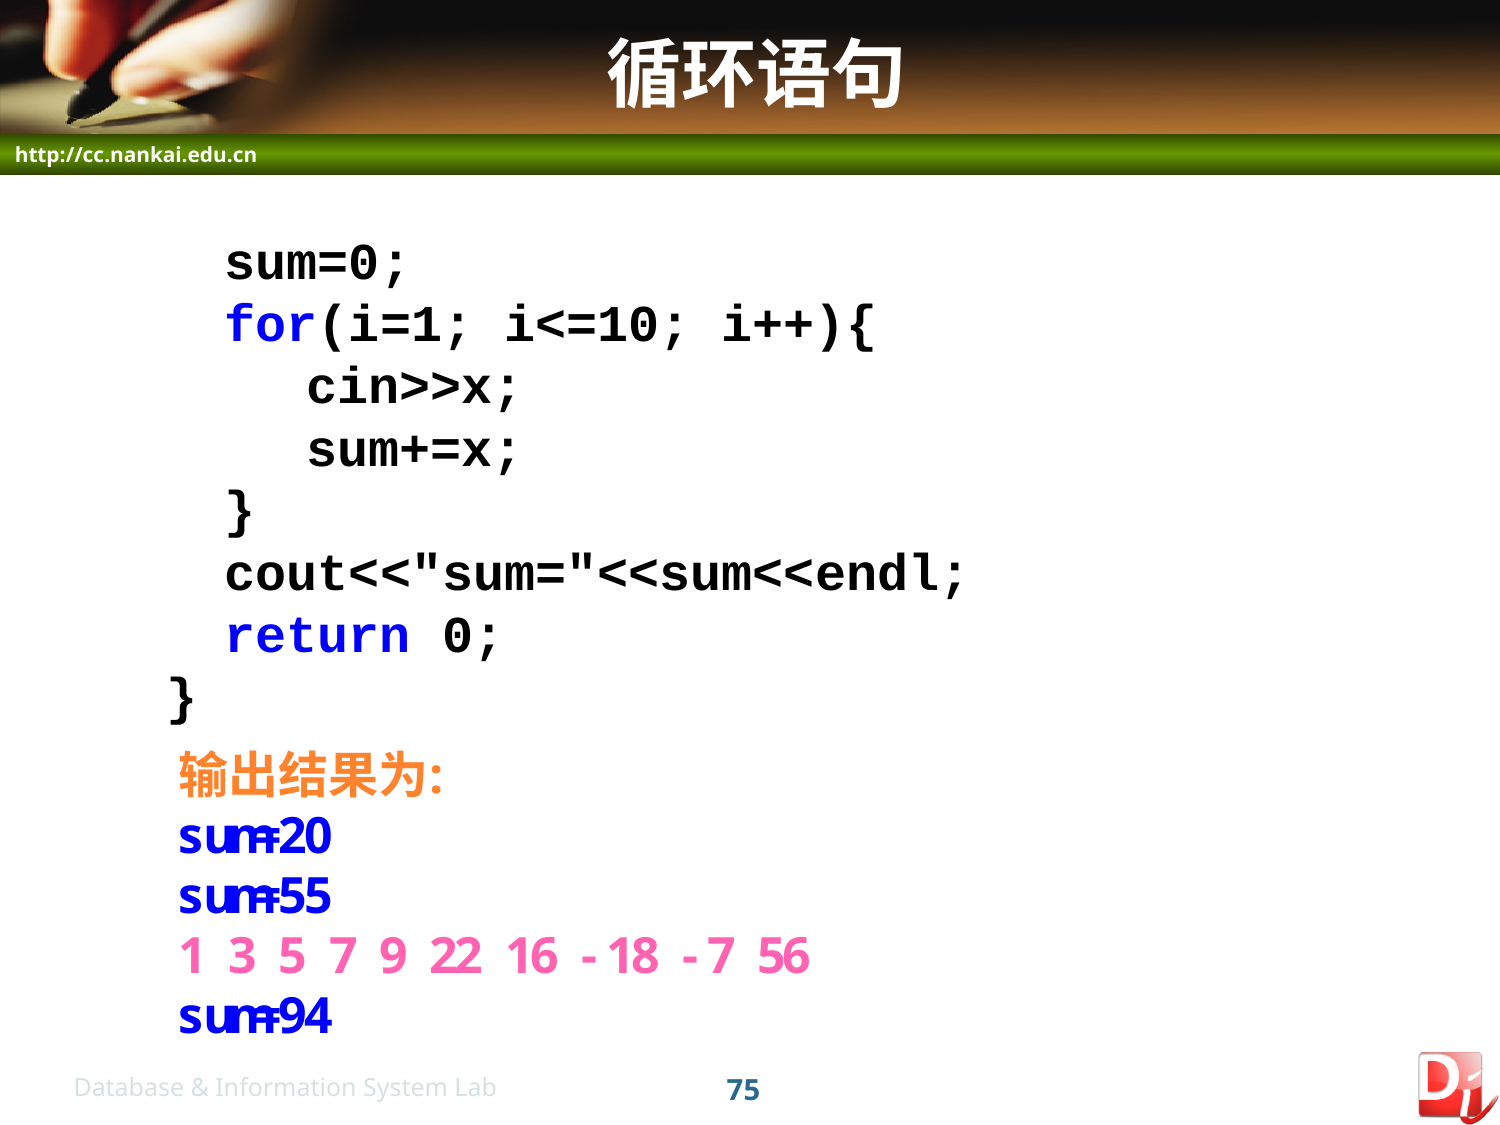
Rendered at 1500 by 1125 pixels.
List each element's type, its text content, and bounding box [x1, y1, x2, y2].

slide_number 75 [607, 1063, 880, 1112]
footer Database & Information System Lab [58, 1064, 598, 1114]
title 循环语句 [74, 24, 1438, 118]
picture [0, 0, 1500, 134]
picture [163, 222, 973, 733]
picture [175, 738, 811, 1051]
picture [1417, 1052, 1500, 1125]
